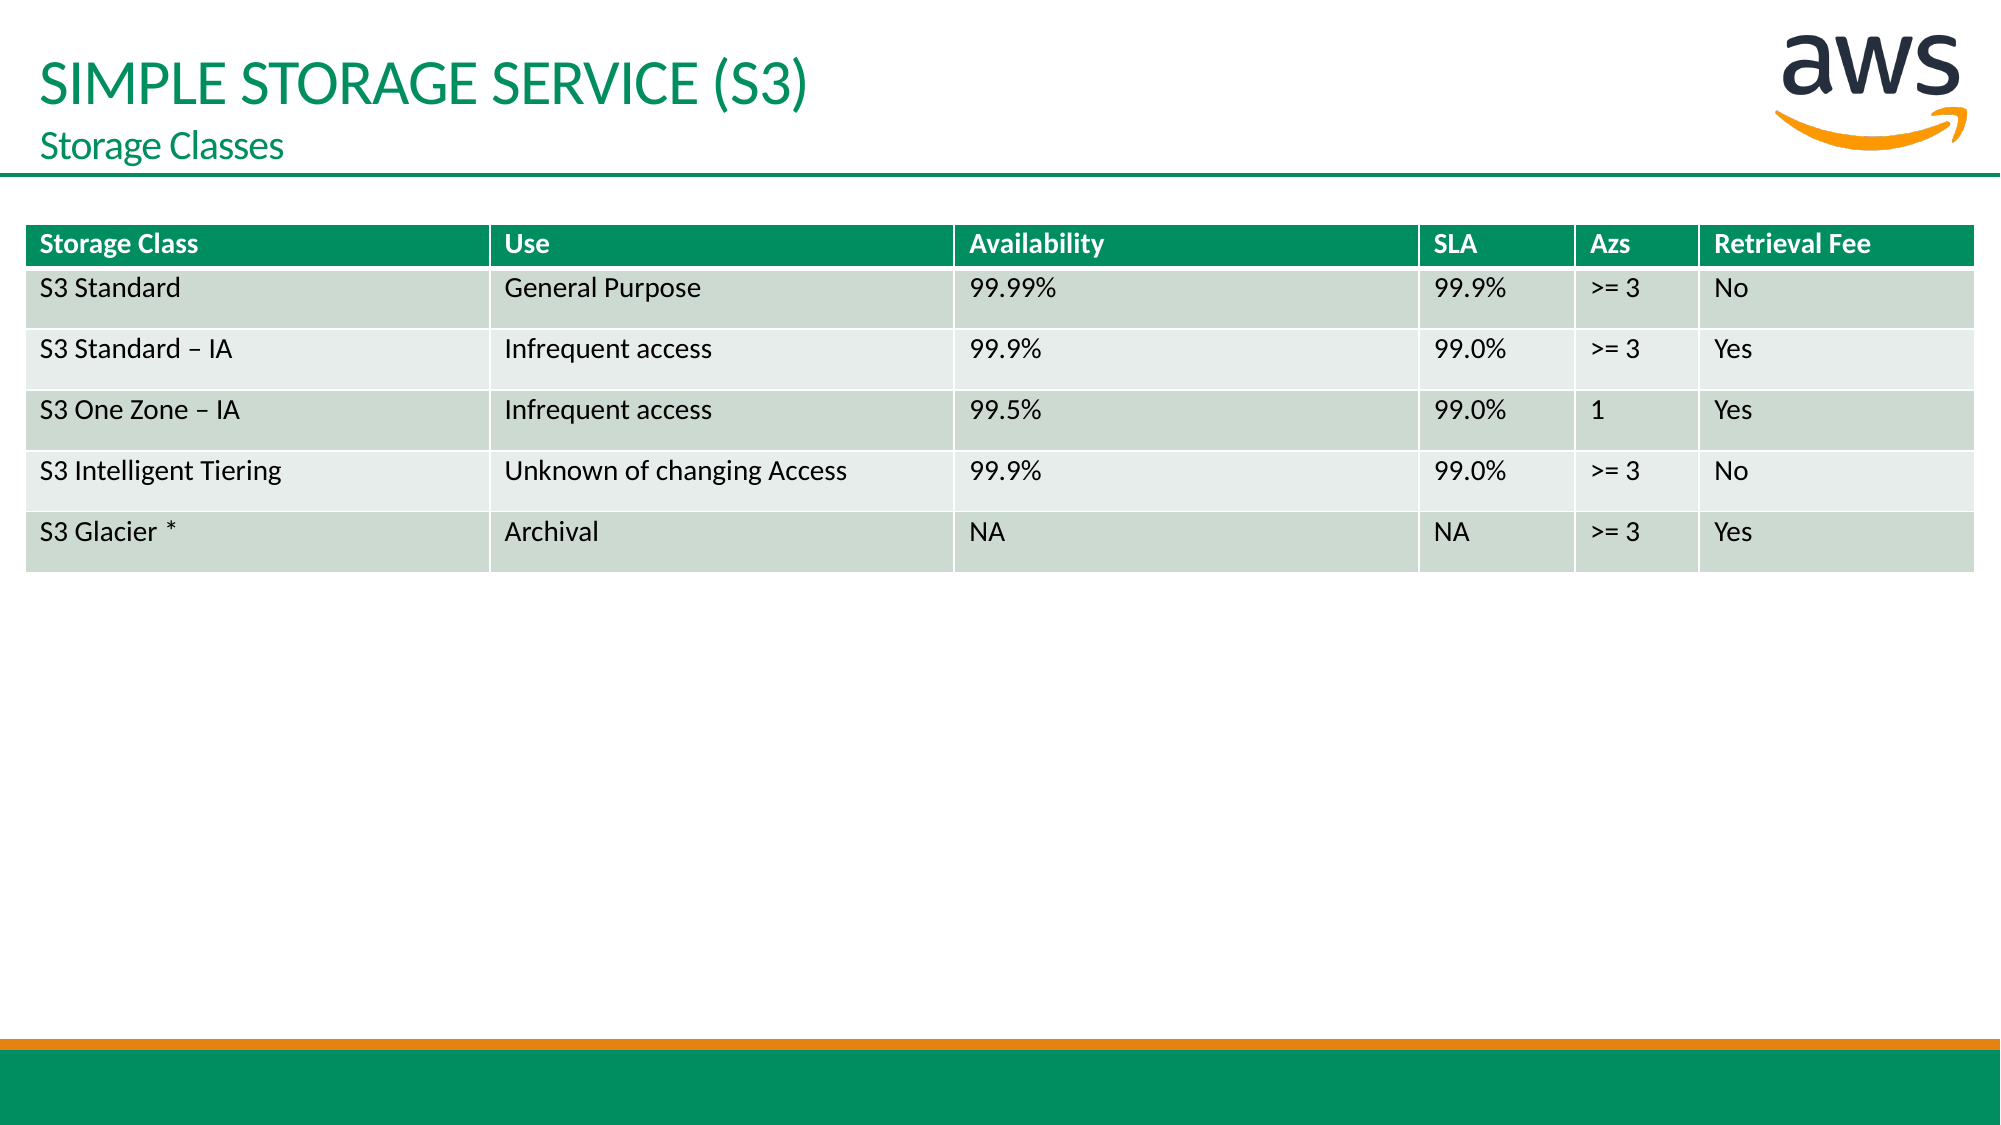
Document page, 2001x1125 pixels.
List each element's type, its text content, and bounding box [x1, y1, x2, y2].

table_cell Yes [1700, 391, 1974, 450]
table_header Use [491, 225, 953, 266]
table_cell NA [1420, 512, 1574, 572]
table_cell 99.9% [1420, 271, 1574, 328]
table_cell >= 3 [1576, 512, 1698, 572]
table_cell 99.9% [955, 330, 1418, 389]
table_cell S3 Standard – IA [26, 330, 489, 389]
table_header Retrieval Fee [1700, 225, 1974, 266]
table_header Azs [1576, 225, 1698, 266]
table_cell Archival [491, 512, 953, 572]
table_cell Infrequent access [491, 391, 953, 450]
table_cell 99.99% [955, 271, 1418, 328]
table_cell General Purpose [491, 271, 953, 328]
table_cell S3 Glacier * [26, 512, 489, 572]
table_cell Yes [1700, 512, 1974, 572]
table_cell Yes [1700, 330, 1974, 389]
table_header SLA [1420, 225, 1574, 266]
table_cell No [1700, 271, 1974, 328]
table_cell 99.0% [1420, 391, 1574, 450]
table_cell 99.0% [1420, 330, 1574, 389]
table_cell >= 3 [1576, 452, 1698, 511]
table_cell Unknown of changing Access [491, 452, 953, 511]
table_cell 99.0% [1420, 452, 1574, 511]
title SIMPLE STORAGE SERVICE (S3) Storage Classes [24, 24, 1975, 175]
table_cell 1 [1576, 391, 1698, 450]
table_cell S3 Standard [26, 271, 489, 328]
table_cell >= 3 [1576, 330, 1698, 389]
table_cell S3 Intelligent Tiering [26, 452, 489, 511]
table_cell S3 One Zone – IA [26, 391, 489, 450]
table_cell Infrequent access [491, 330, 953, 389]
table_header Availability [955, 225, 1418, 266]
table_header Storage Class [26, 225, 489, 266]
table_cell 99.9% [955, 452, 1418, 511]
table_cell NA [955, 512, 1418, 572]
table_cell 99.5% [955, 391, 1418, 450]
table_cell No [1700, 452, 1974, 511]
table_cell >= 3 [1576, 271, 1698, 328]
